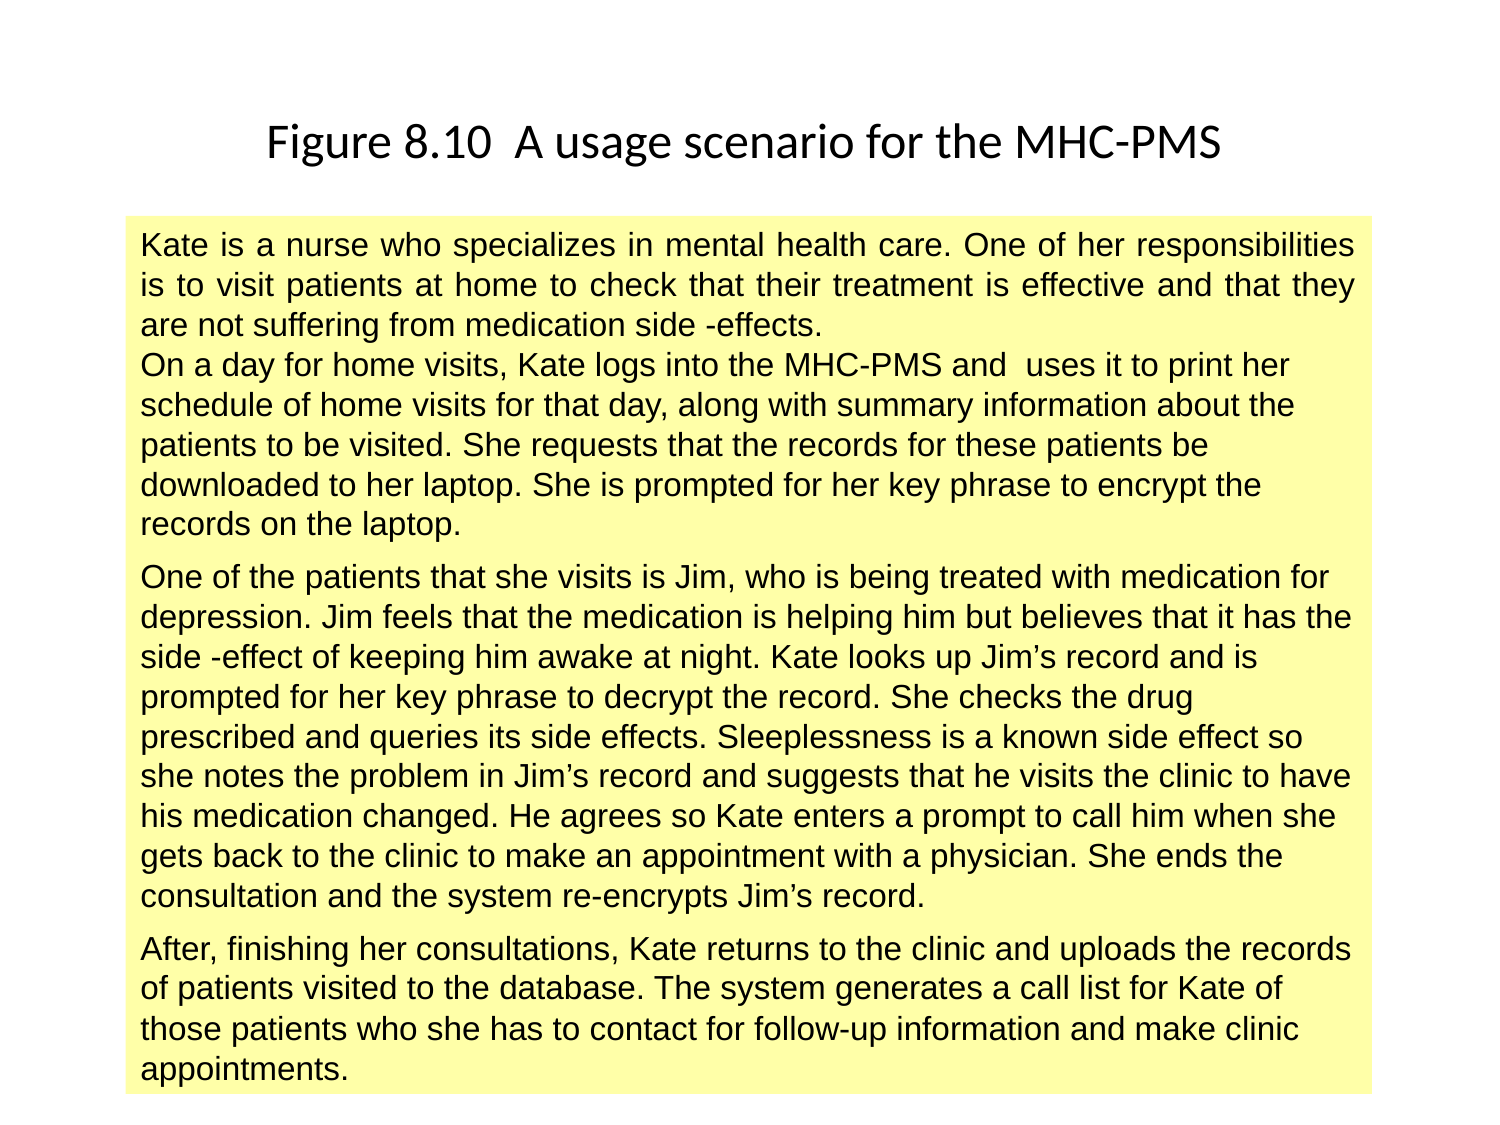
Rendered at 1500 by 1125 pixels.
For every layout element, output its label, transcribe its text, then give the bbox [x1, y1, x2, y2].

title Figure 8.10 A usage scenario for the MHC-PMS [75, 45, 1425, 233]
text_box Kate is a nurse who specializes in mental health care. One of her responsibilities is to visit patients at home to check that their treatment is effective and that they are not suffering from medication side -effects. On a day for home visits, Kate logs into the MHC-PMS and uses it to print her schedule of home visits for that day, along with summary information about the patients to be visited. She requests that the records for these patients be downloaded to her laptop. She is prompted for her key phrase to encrypt the records on the laptop. One of the patients that she visits is Jim, who is being treated with medication for depression. Jim feels that the medication is helping him but believes that it has the side -effect of keeping him awake at night. Kate looks up Jim’s record and is prompted for her key phrase to decrypt the record. She checks the drug prescribed and queries its side effects. Sleeplessness is a known side effect so she notes the problem in Jim’s record and suggests that he visits the clinic to have his medication changed. He agrees so Kate enters a prompt to call him when she gets back to the clinic to make an appointment with a physician. She ends the consultation and the system re-encrypts Jim’s record. After, finishing her consultations, Kate returns to the clinic and uploads the records of patients visited to the database. The system generates a call list for Kate of those patients who she has to contact for follow-up information and make clinic appointments. [125, 215, 1372, 1094]
